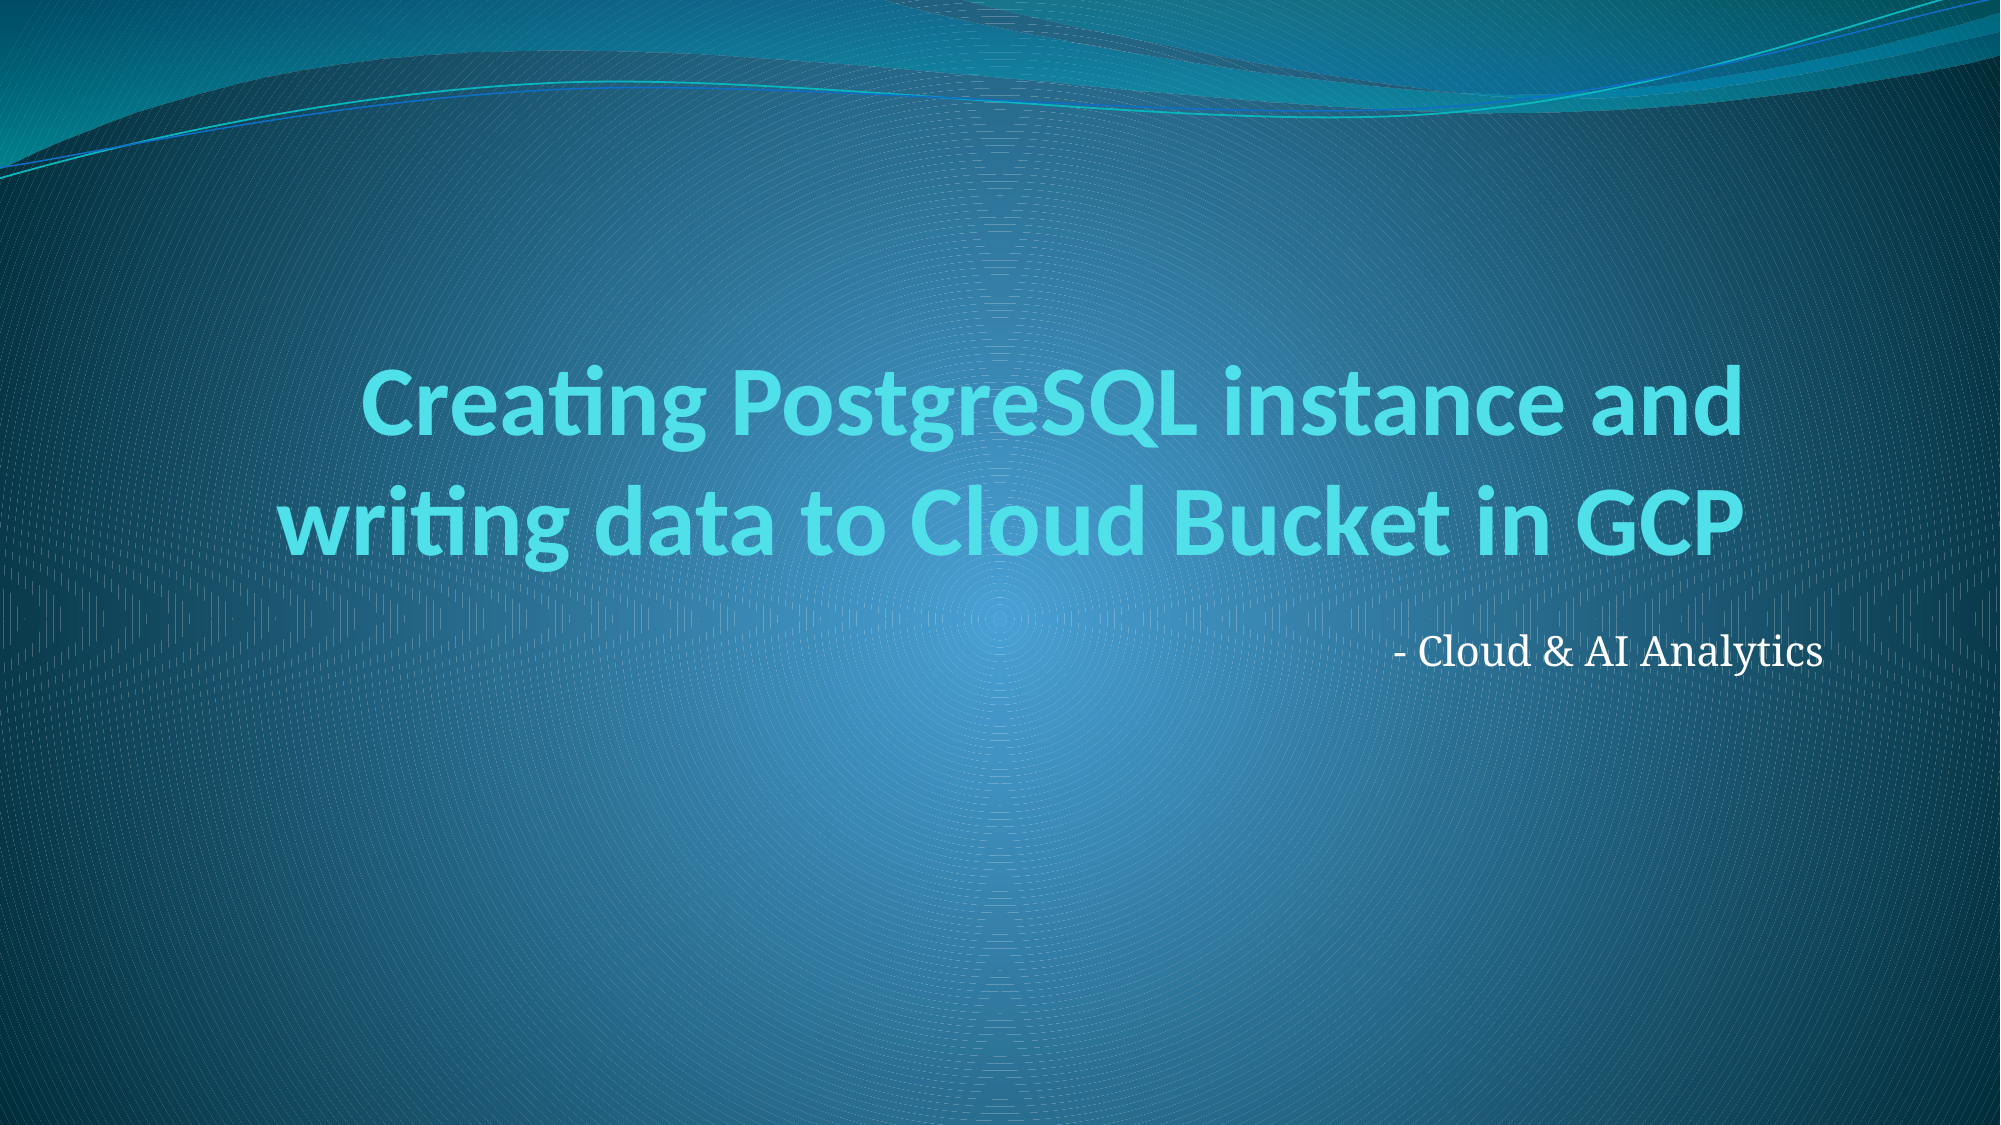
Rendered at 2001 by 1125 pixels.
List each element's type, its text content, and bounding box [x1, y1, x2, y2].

title Creating PostgreSQL instance and writing data to Cloud Bucket in GCP [249, 120, 1750, 529]
subtitle - Cloud & AI Analytics [116, 529, 1835, 818]
